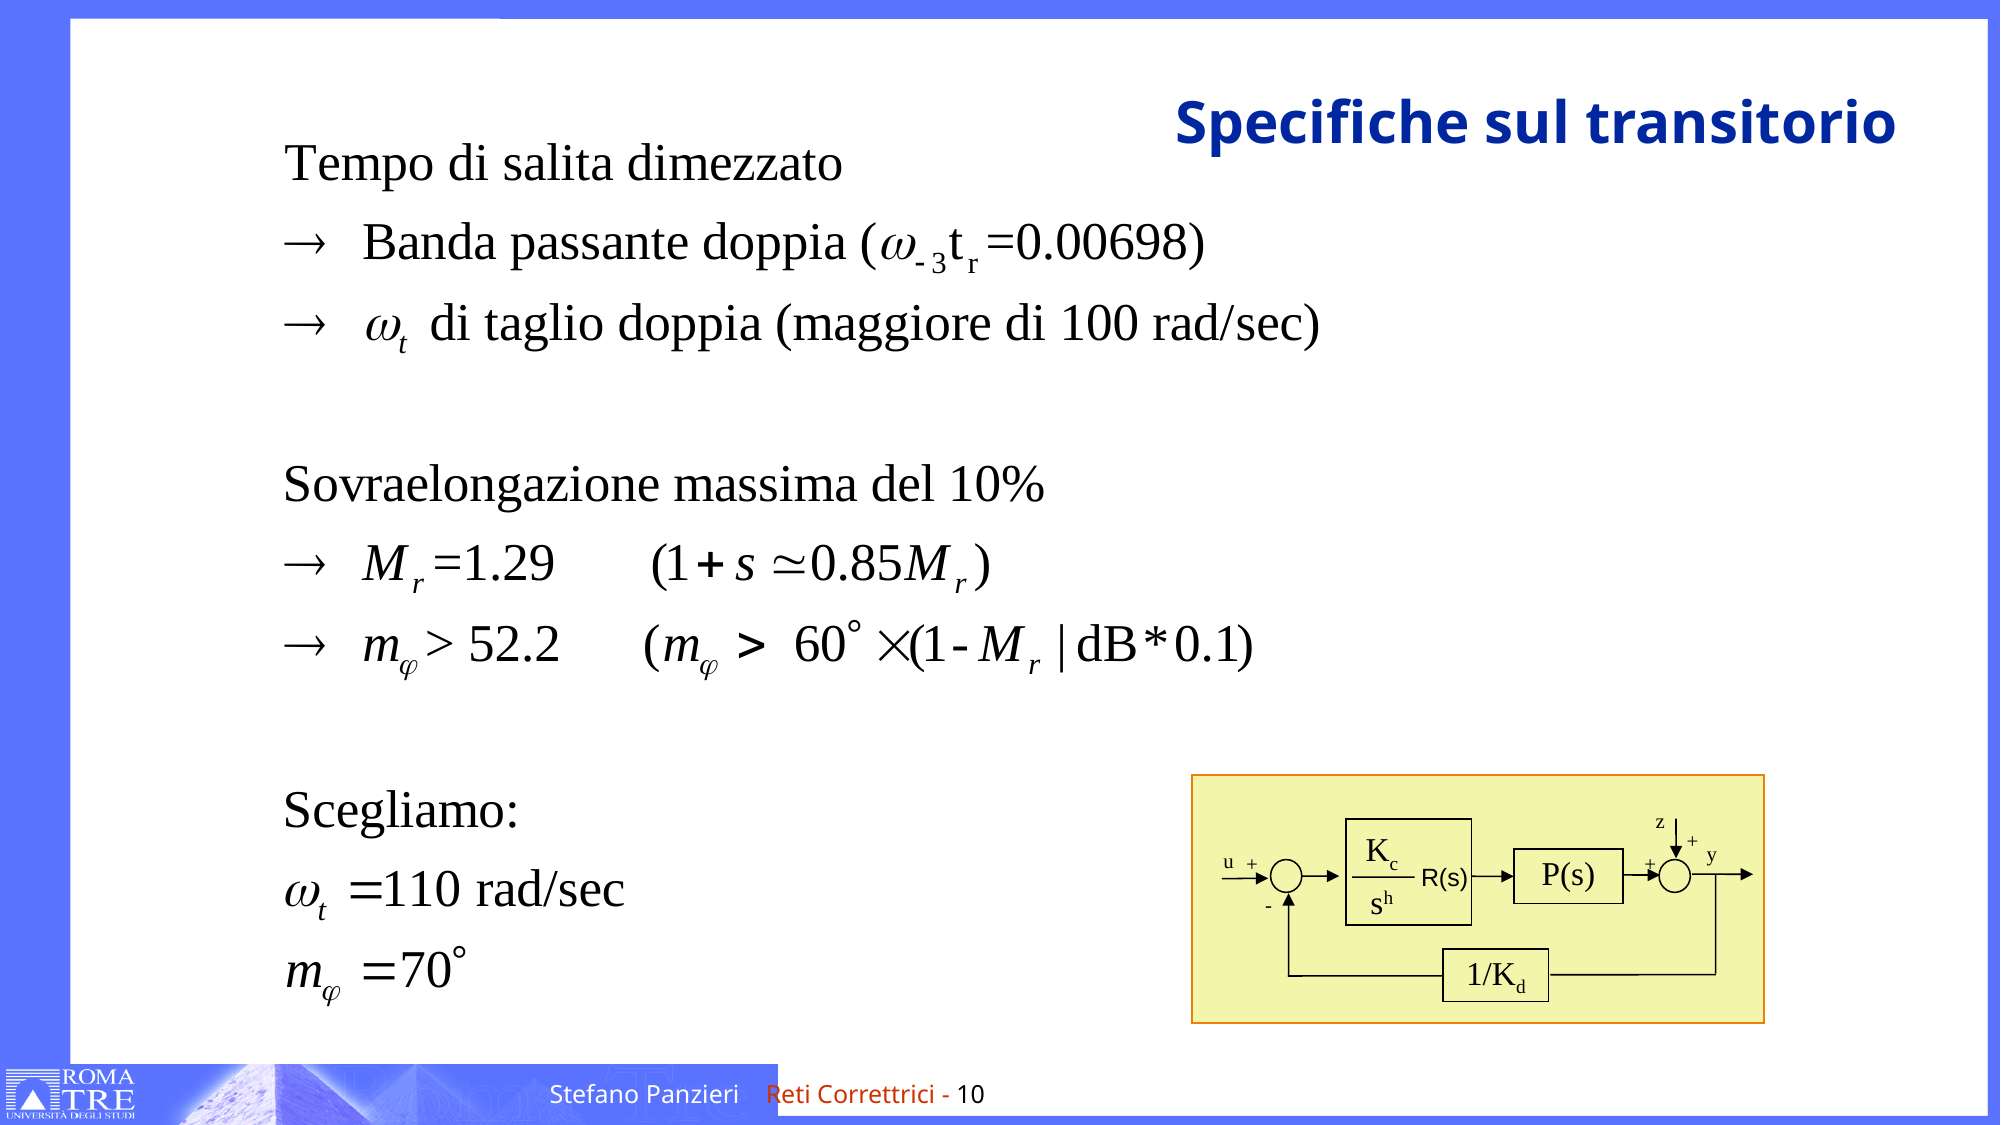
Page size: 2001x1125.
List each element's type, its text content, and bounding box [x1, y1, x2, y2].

picture [0, 1064, 778, 1125]
picture [770, 1087, 776, 1094]
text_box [276, 133, 1331, 1019]
title Specifiche sul transitorio [163, 67, 1908, 153]
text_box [1191, 774, 1765, 1024]
